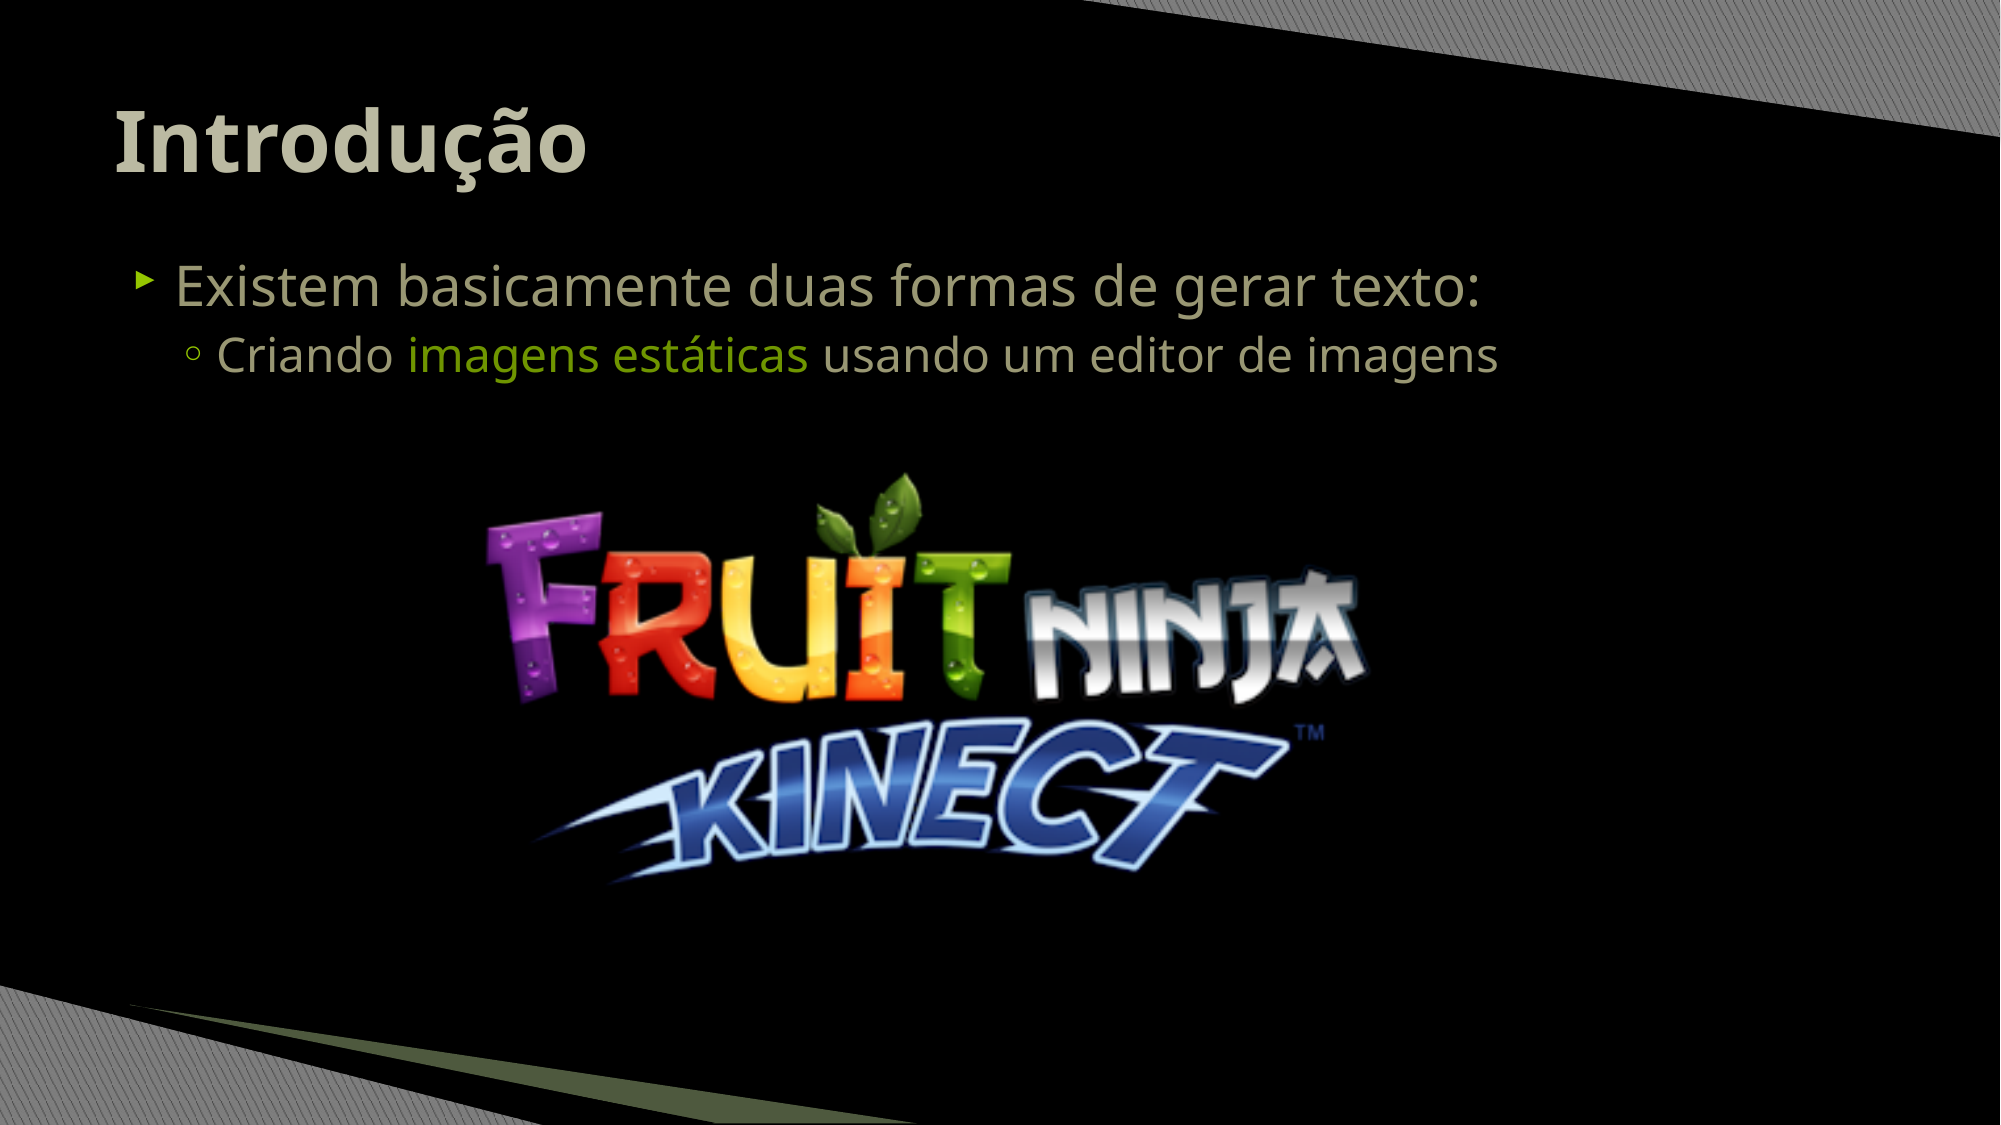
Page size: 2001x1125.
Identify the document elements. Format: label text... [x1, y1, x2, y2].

title Introdução [99, 45, 1900, 233]
picture [397, 394, 1448, 986]
list Existem basicamente duas formas de gerar texto: Criando imagens estáticas usando um editor de imagens [99, 243, 1900, 986]
picture [1082, 0, 2000, 138]
picture [0, 985, 543, 1125]
